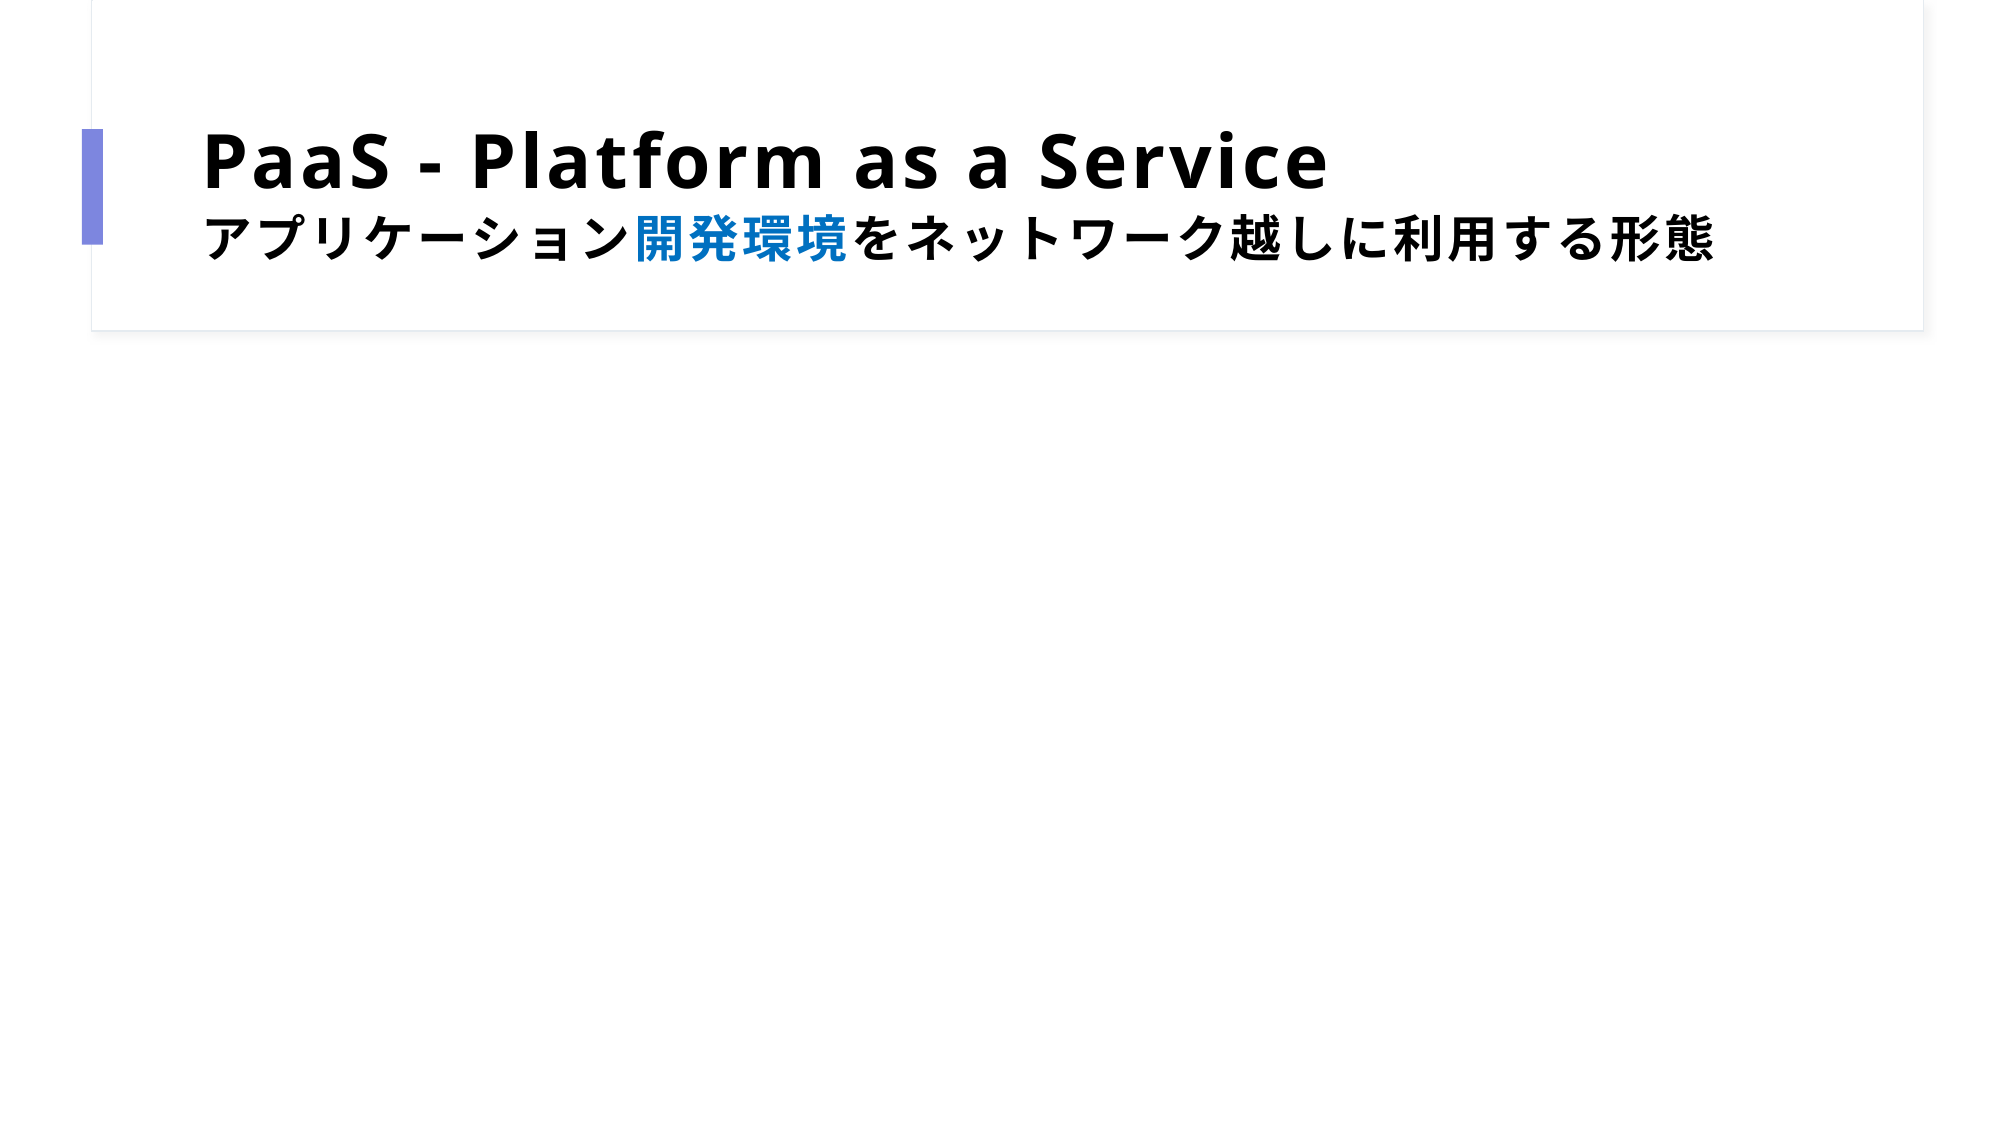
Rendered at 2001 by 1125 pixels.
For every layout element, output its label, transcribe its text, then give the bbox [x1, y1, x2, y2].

title PaaS - Platform as a Service アプリケーション開発環境をネットワーク越しに利用する形態 [183, 90, 1851, 284]
